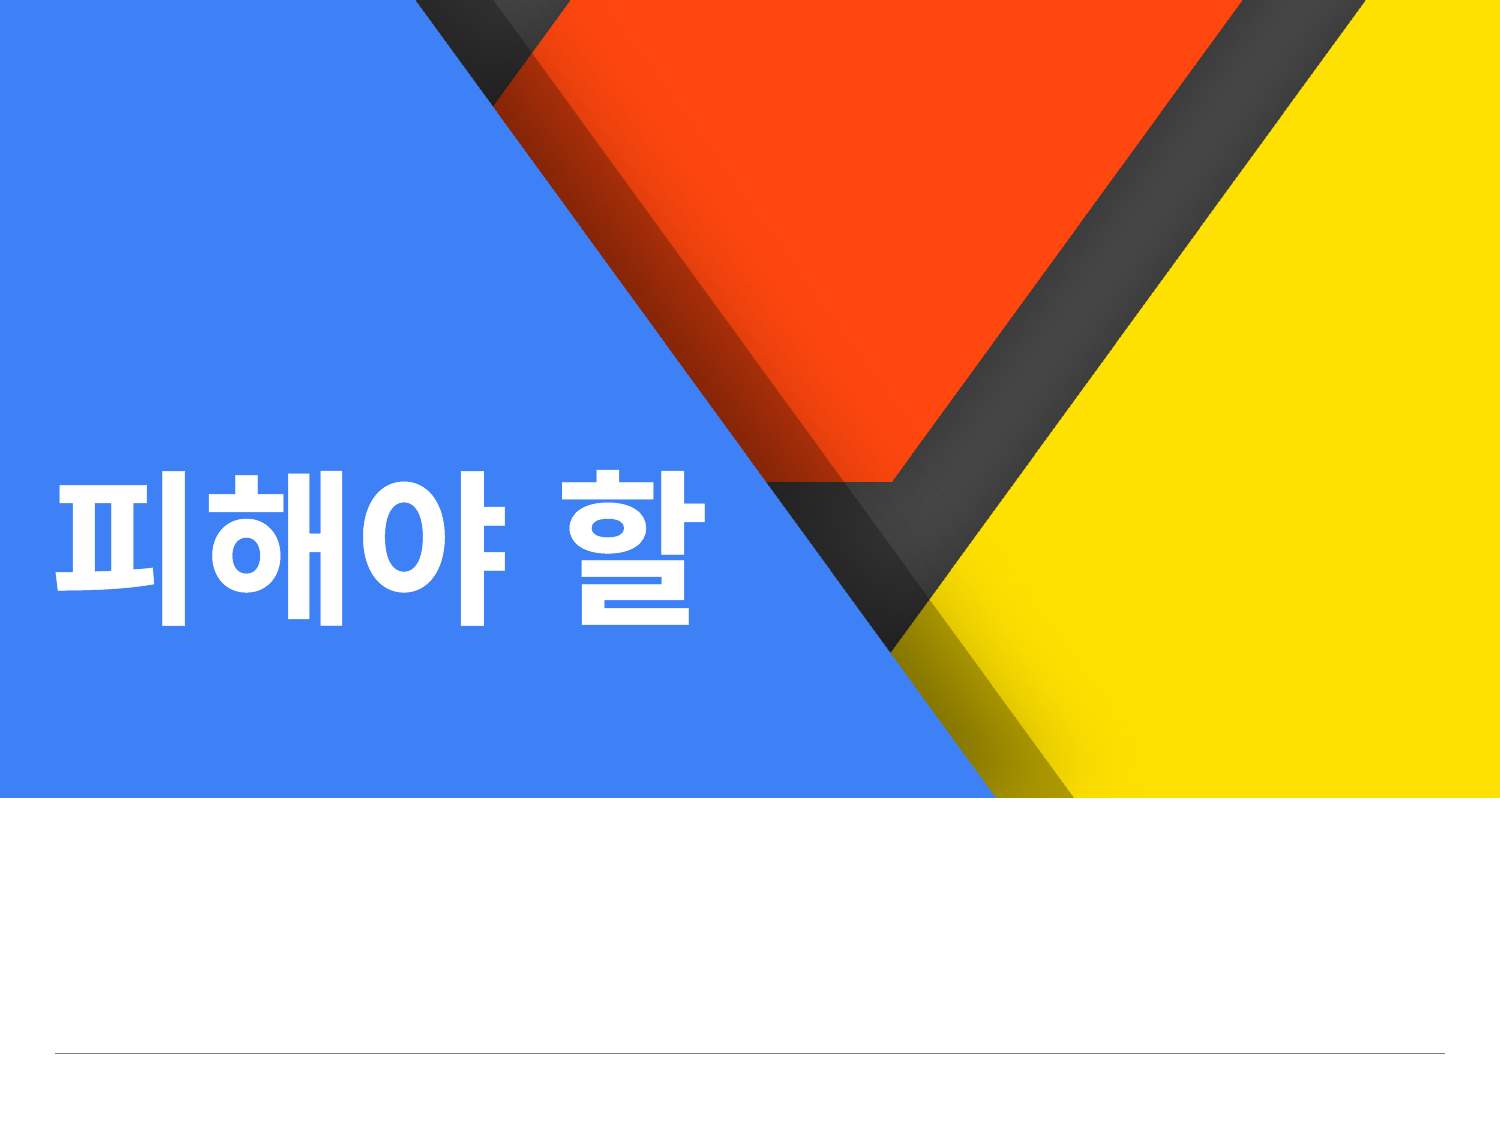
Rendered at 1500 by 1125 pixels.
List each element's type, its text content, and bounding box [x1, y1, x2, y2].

picture [0, 0, 1500, 798]
text_box 피해야 할 [34, 436, 1405, 704]
